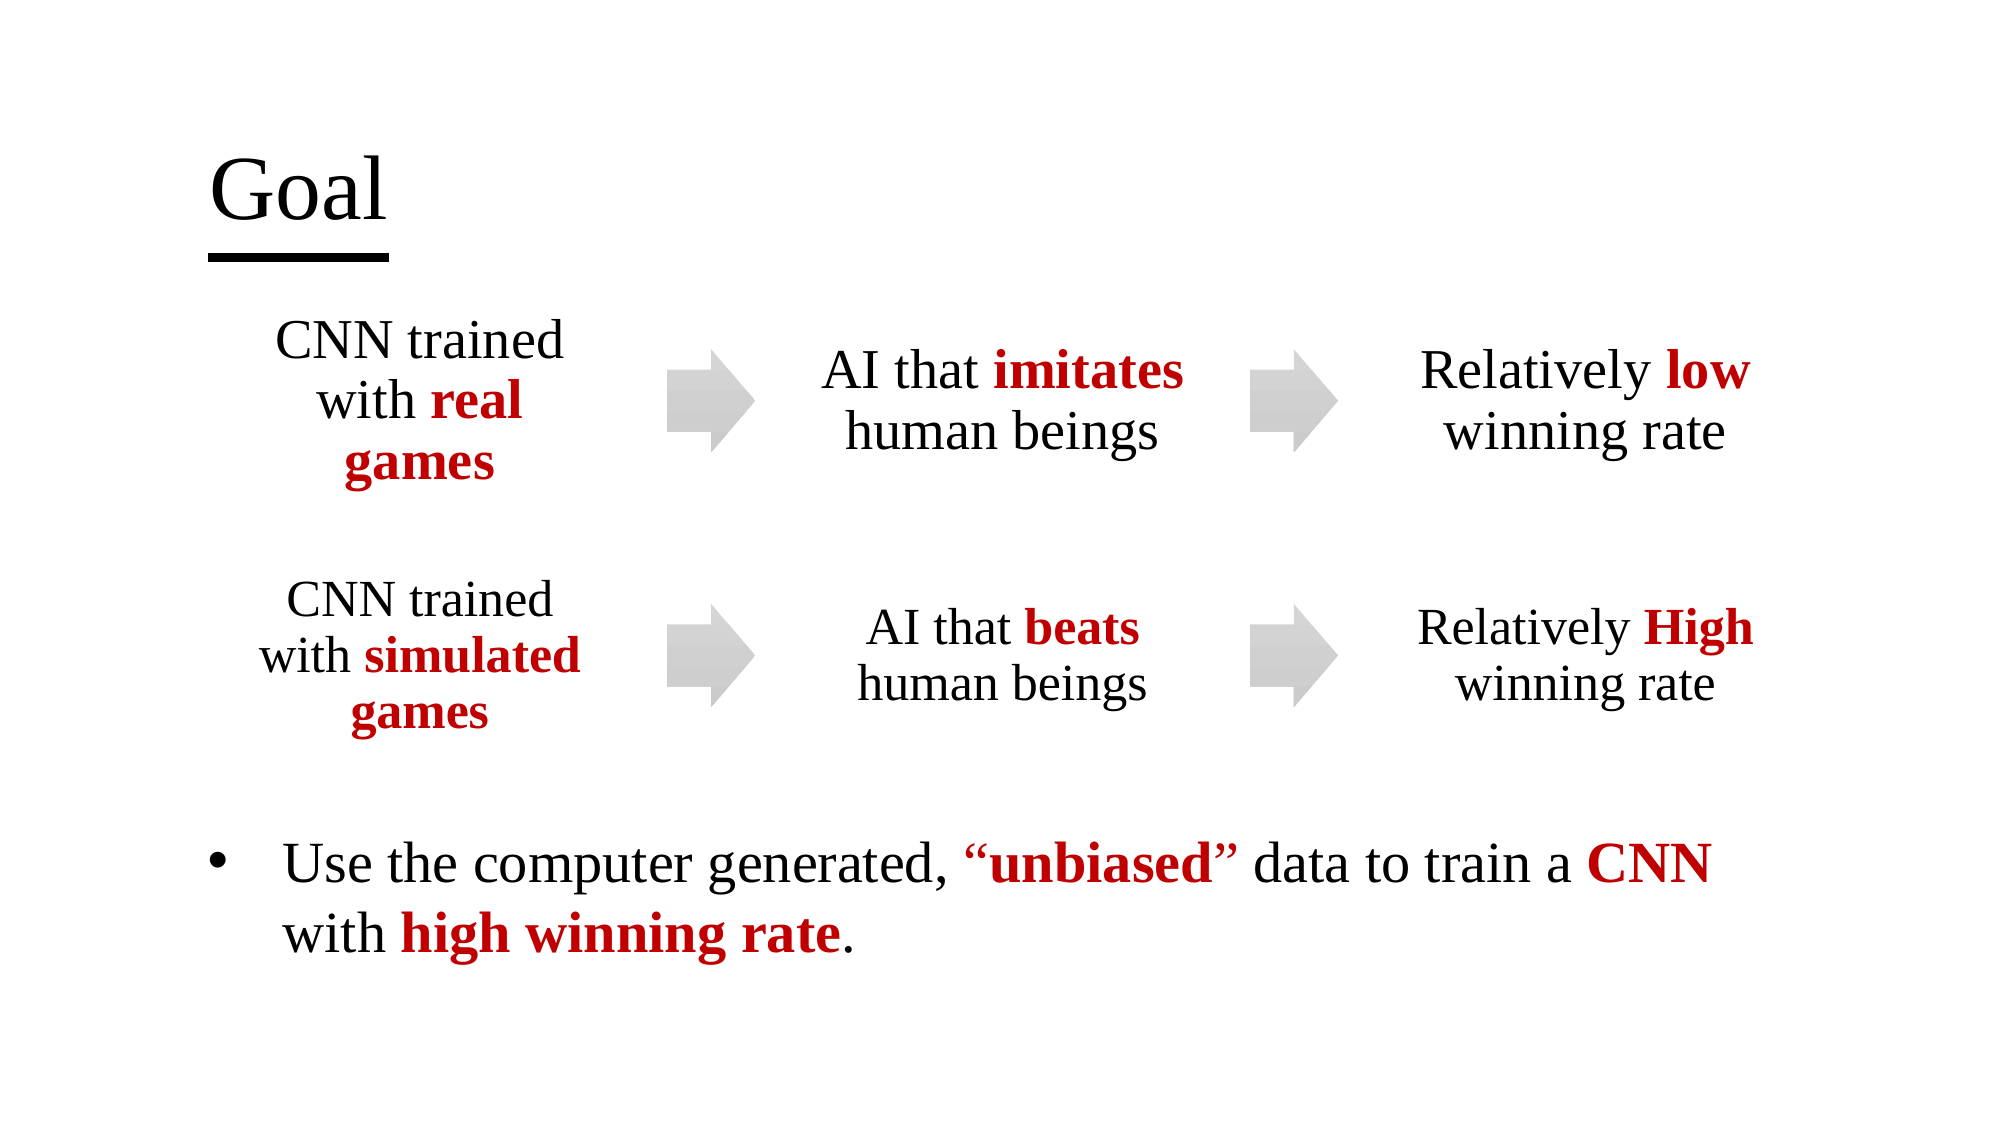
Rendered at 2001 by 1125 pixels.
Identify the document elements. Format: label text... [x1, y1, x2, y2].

title Goal [194, 121, 1000, 258]
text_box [207, 307, 1793, 494]
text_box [207, 562, 1793, 749]
text_box Use the computer generated, “unbiased” data to train a CNN with high winning rate. [192, 817, 1793, 972]
